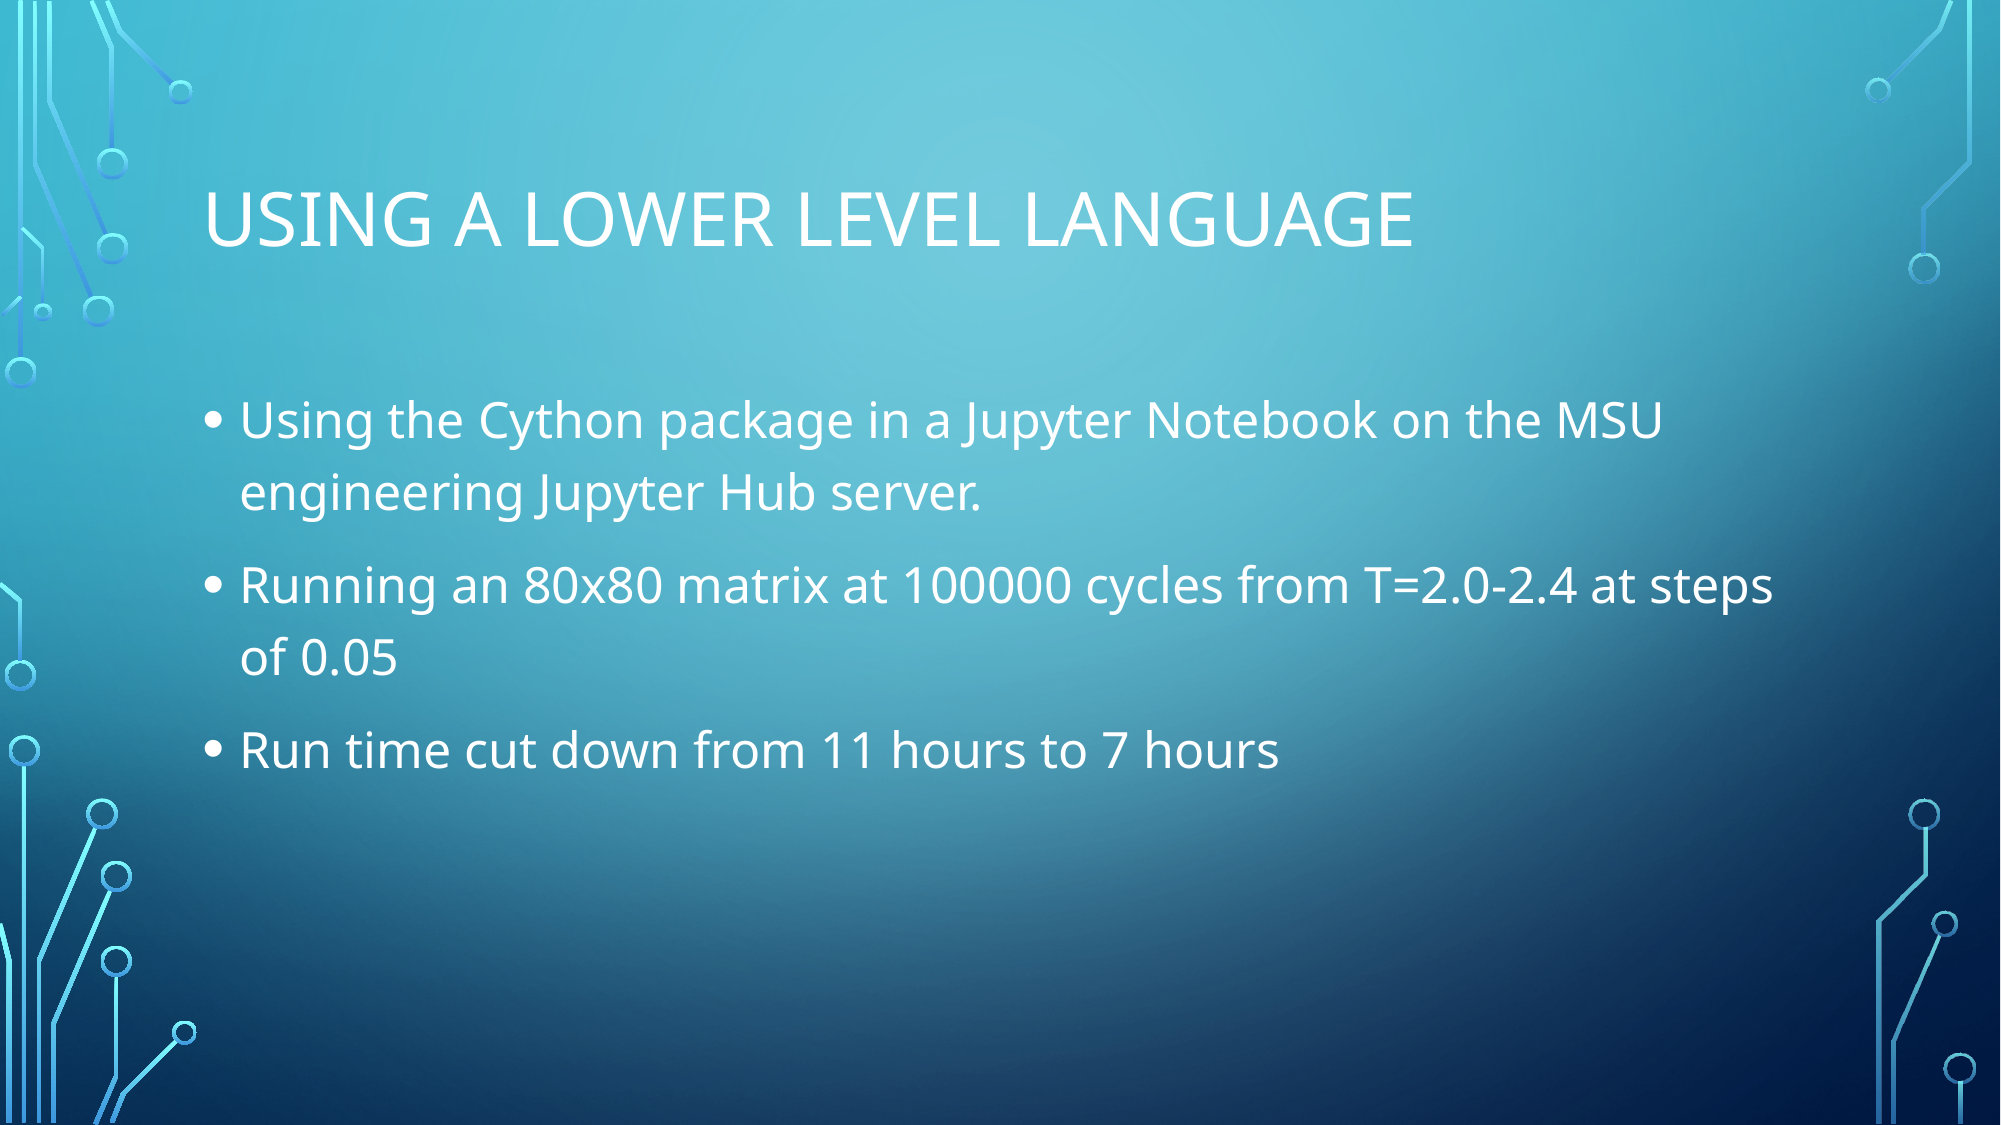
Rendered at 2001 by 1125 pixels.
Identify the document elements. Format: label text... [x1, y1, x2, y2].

list Using the Cython package in a Jupyter Notebook on the MSU engineering Jupyter Hub server. Running an 80x80 matrix at 100000 cycles from T=2.0-2.4 at steps of 0.05 Run time cut down from 11 hours to 7 hours [187, 369, 1813, 950]
title Using a Lower level language [187, 101, 1813, 344]
